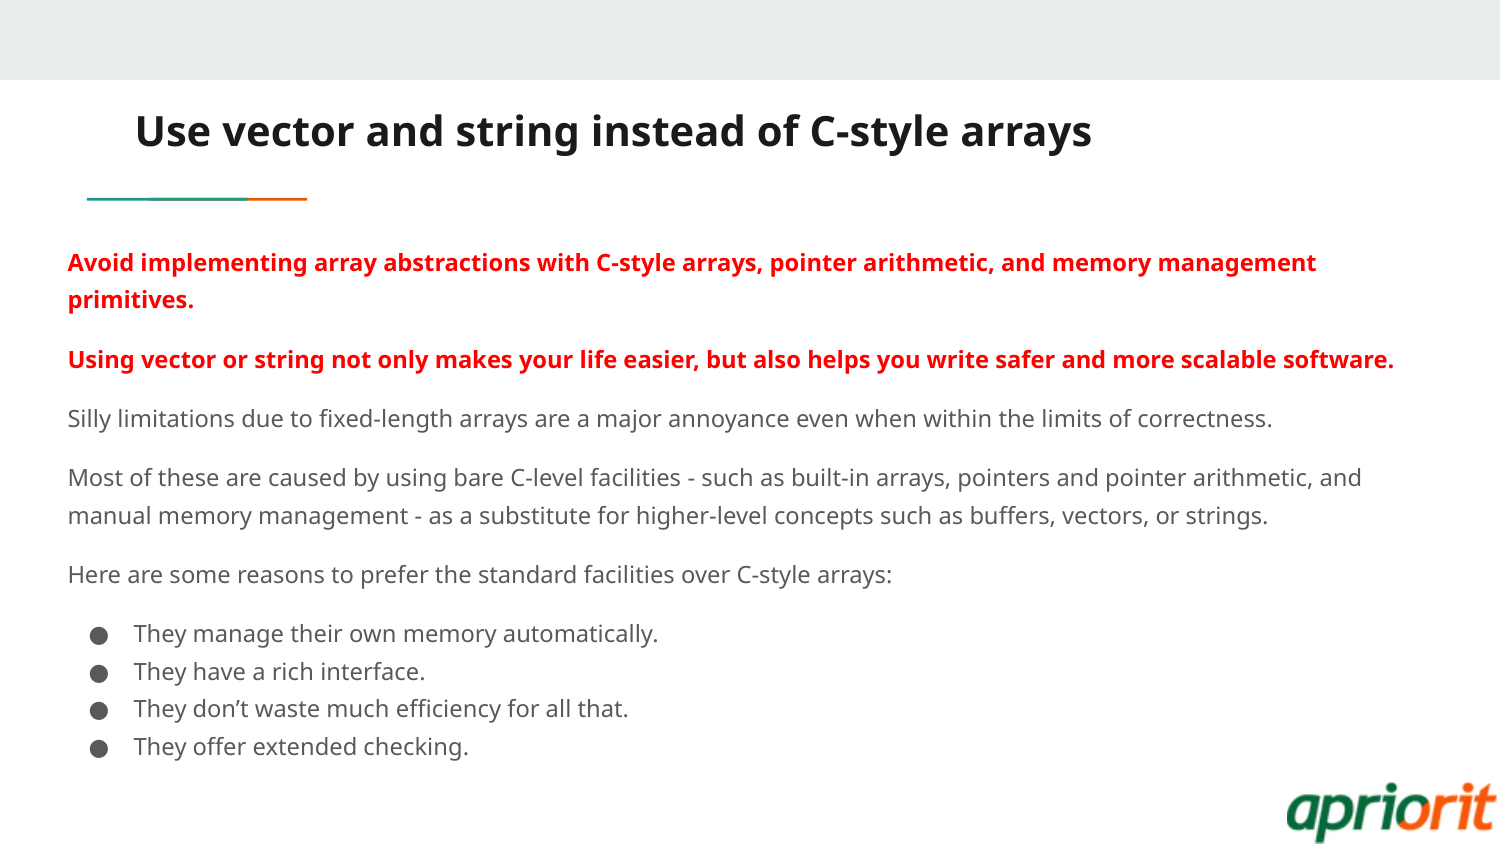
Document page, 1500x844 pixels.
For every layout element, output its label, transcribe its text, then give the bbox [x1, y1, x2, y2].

list Avoid implementing array abstractions with C-style arrays, pointer arithmetic, and memory management primitives. Using vector or string not only makes your life easier, but also helps you write safer and more scalable software. Silly limitations due to fixed-length arrays are a major annoyance even when within the limits of correctness. Most of these are caused by using bare C-level facilities - such as built-in arrays, pointers and pointer arithmetic, and manual memory management - as a substitute for higher-level concepts such as buffers, vectors, or strings. Here are some reasons to prefer the standard facilities over C-style arrays: They manage their own memory automatically. They have a rich interface. They don’t waste much efficiency for all that. They offer extended checking. [52, 226, 1430, 783]
picture [1287, 782, 1500, 844]
title Use vector and string instead of C-style arrays [119, 86, 1381, 175]
